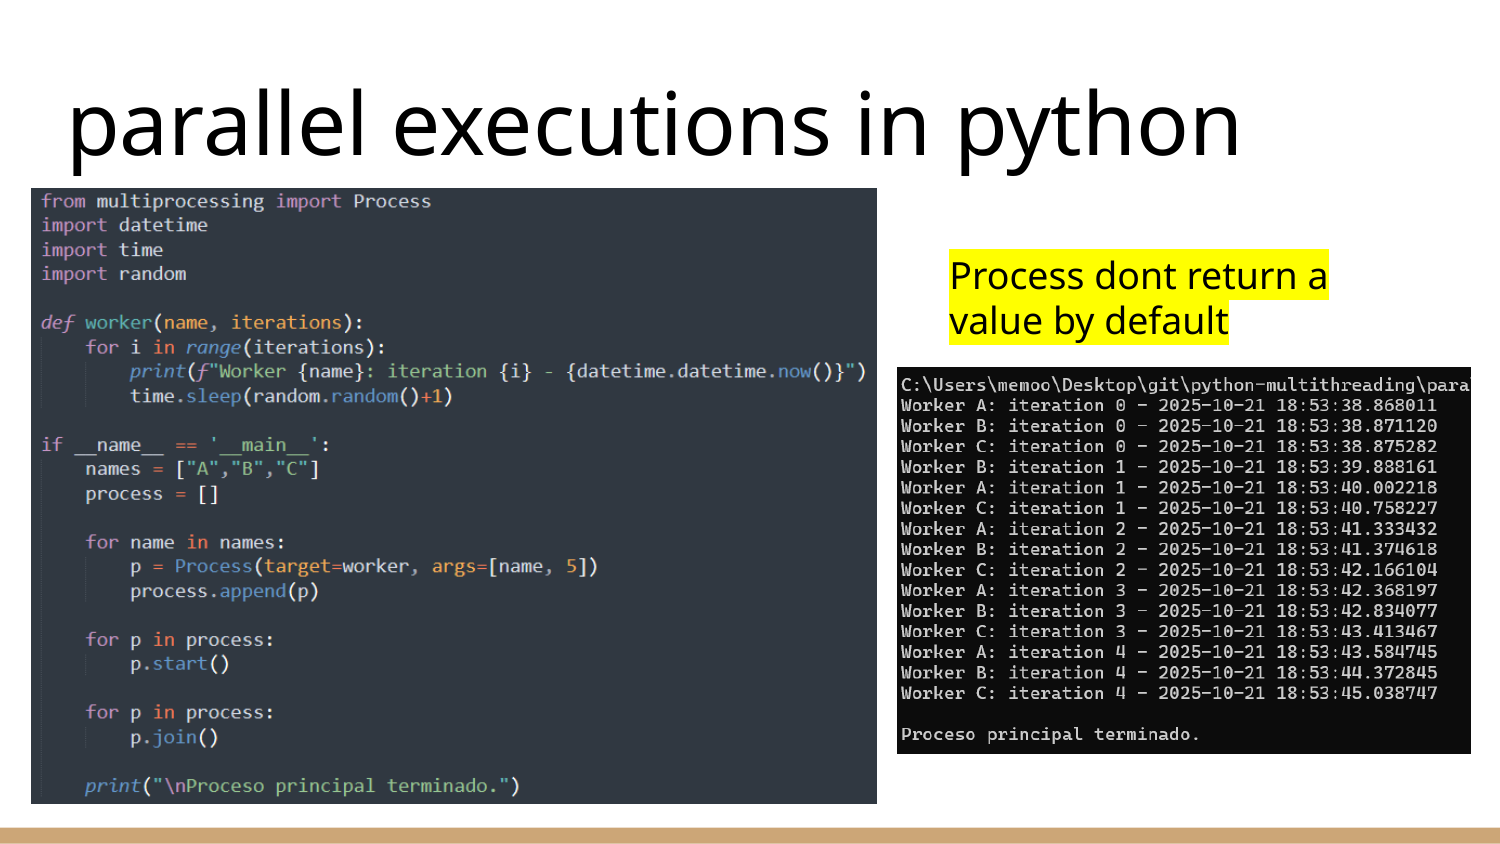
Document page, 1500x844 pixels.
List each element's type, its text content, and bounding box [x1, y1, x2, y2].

picture [31, 187, 877, 804]
picture [897, 366, 1472, 755]
title parallel executions in python [51, 51, 1449, 189]
text_box Process dont return a value by default [934, 236, 1417, 357]
